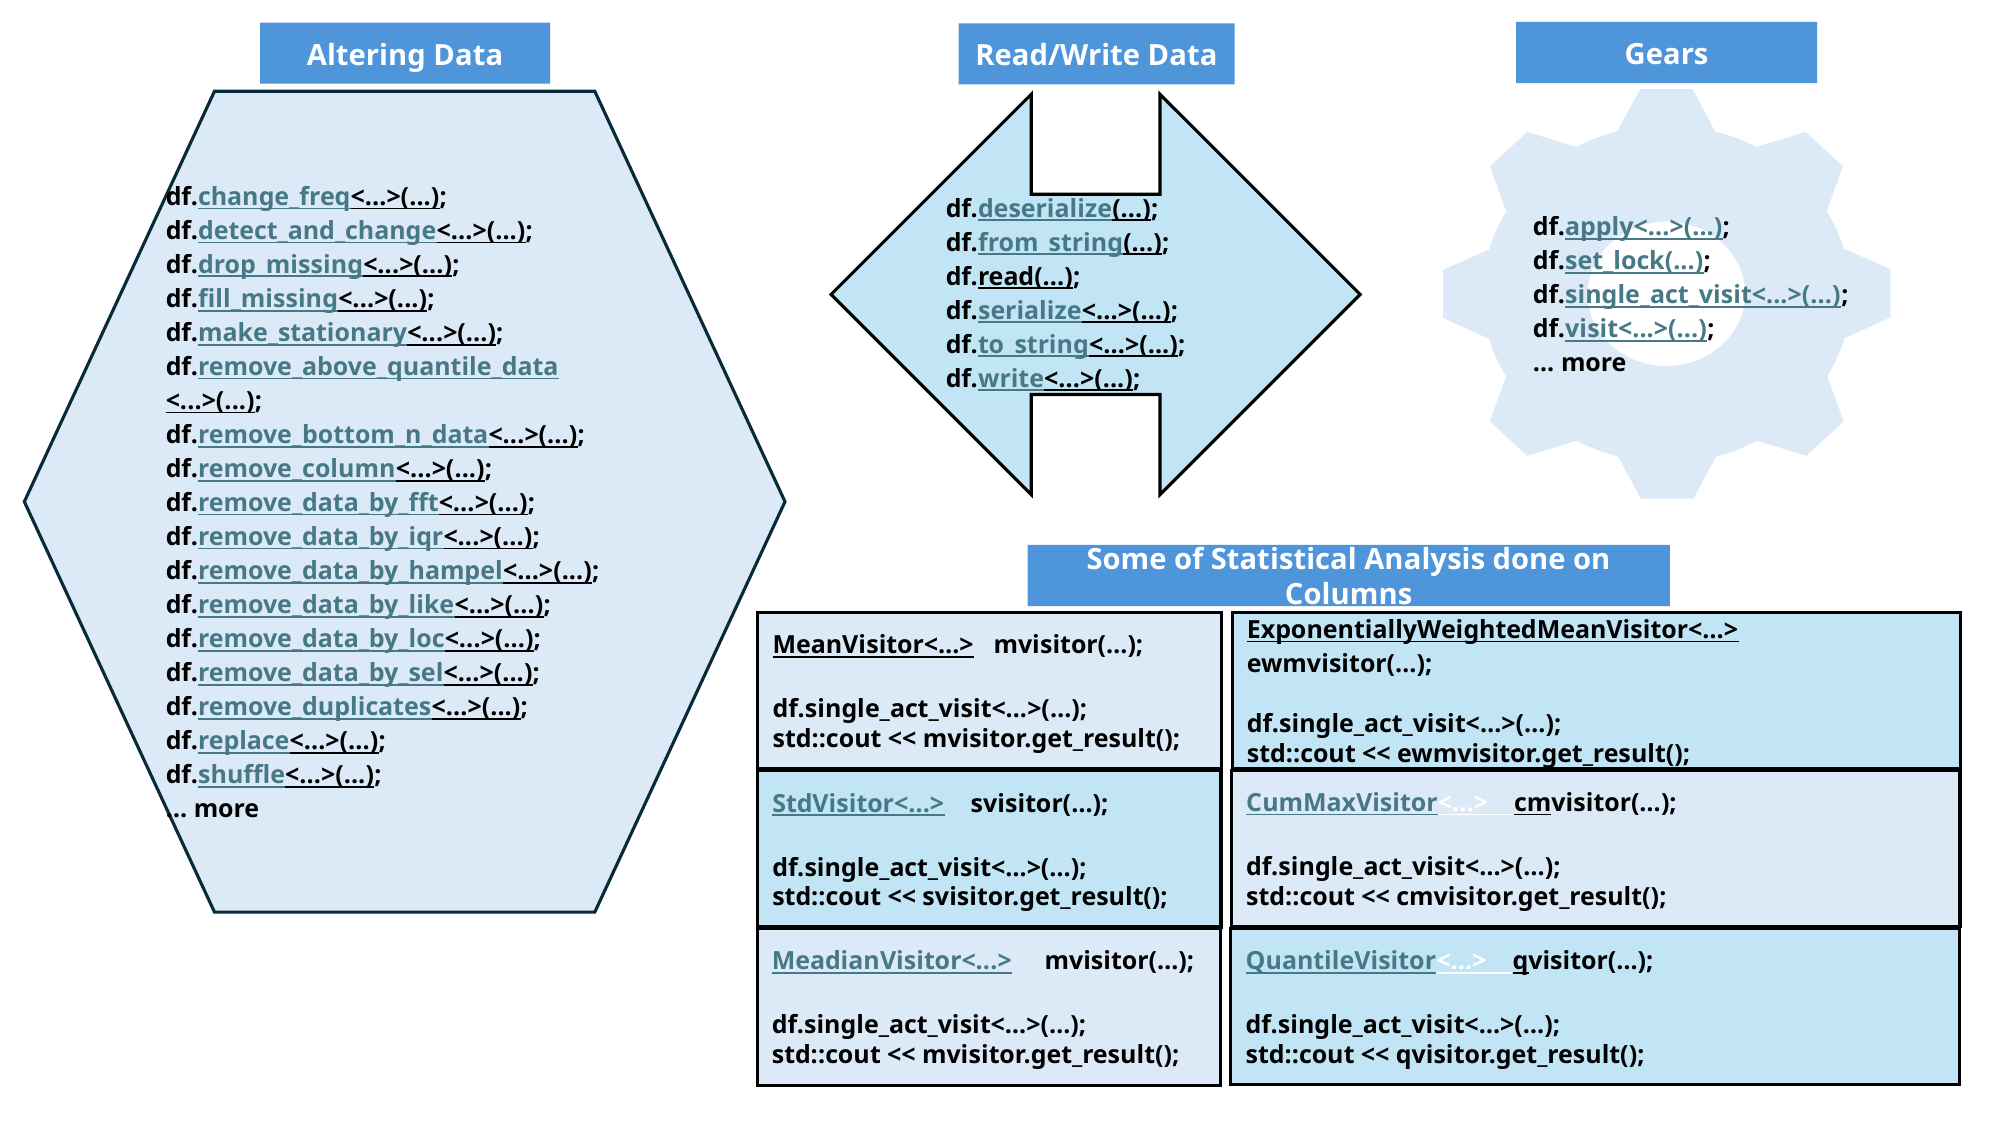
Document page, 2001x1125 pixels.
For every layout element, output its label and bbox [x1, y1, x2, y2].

text_box [23, 22, 786, 913]
text_box [830, 22, 1361, 496]
text_box [756, 544, 1962, 1086]
text_box [1442, 21, 1891, 499]
